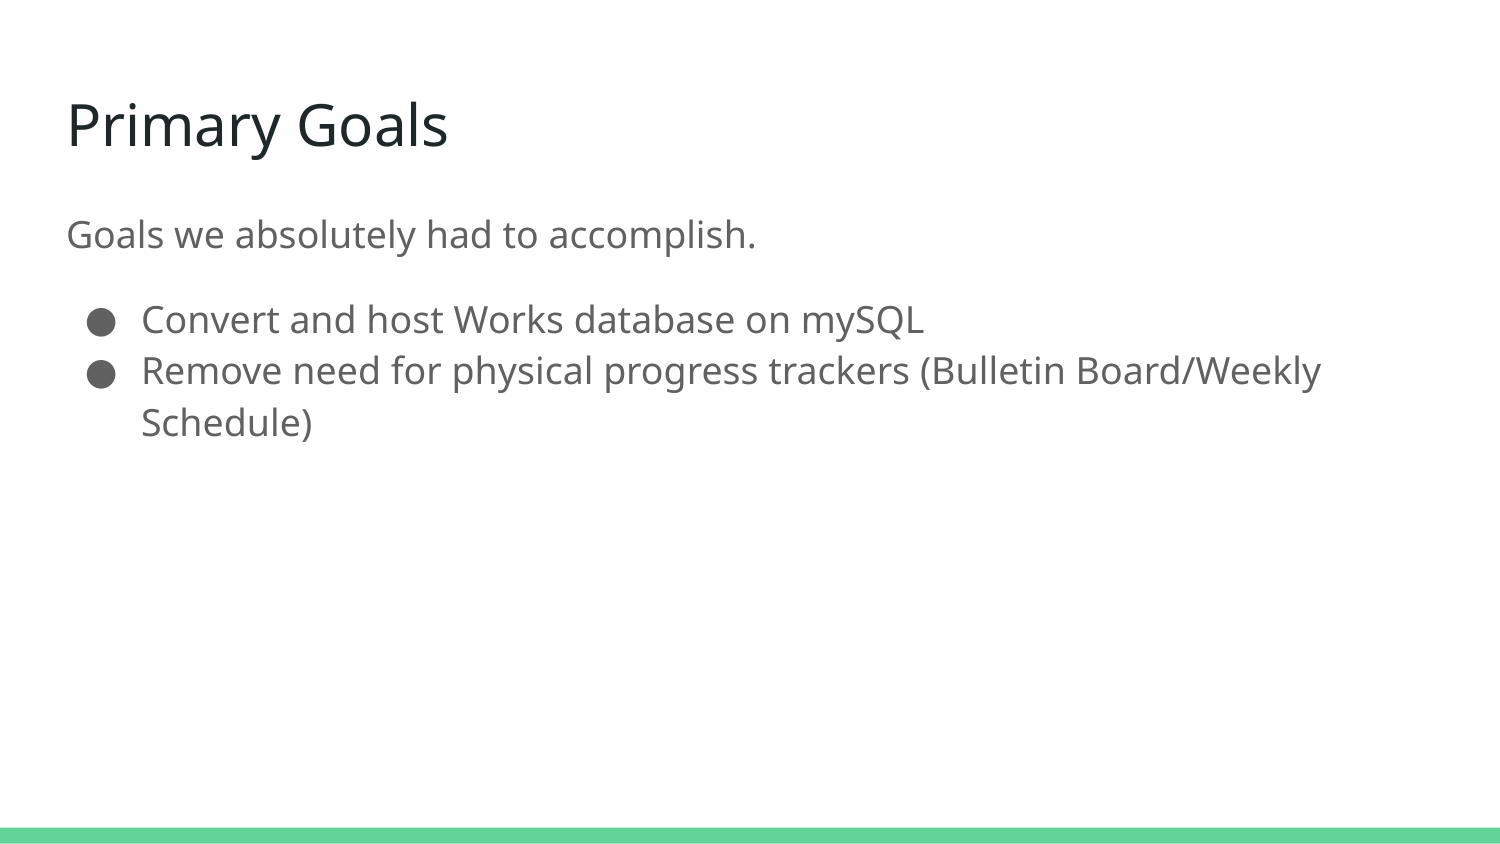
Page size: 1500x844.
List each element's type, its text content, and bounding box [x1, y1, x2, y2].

title Primary Goals [51, 72, 1449, 167]
list Goals we absolutely had to accomplish. Convert and host Works database on mySQL Remove need for physical progress trackers (Bulletin Board/Weekly Schedule) [51, 189, 1449, 750]
